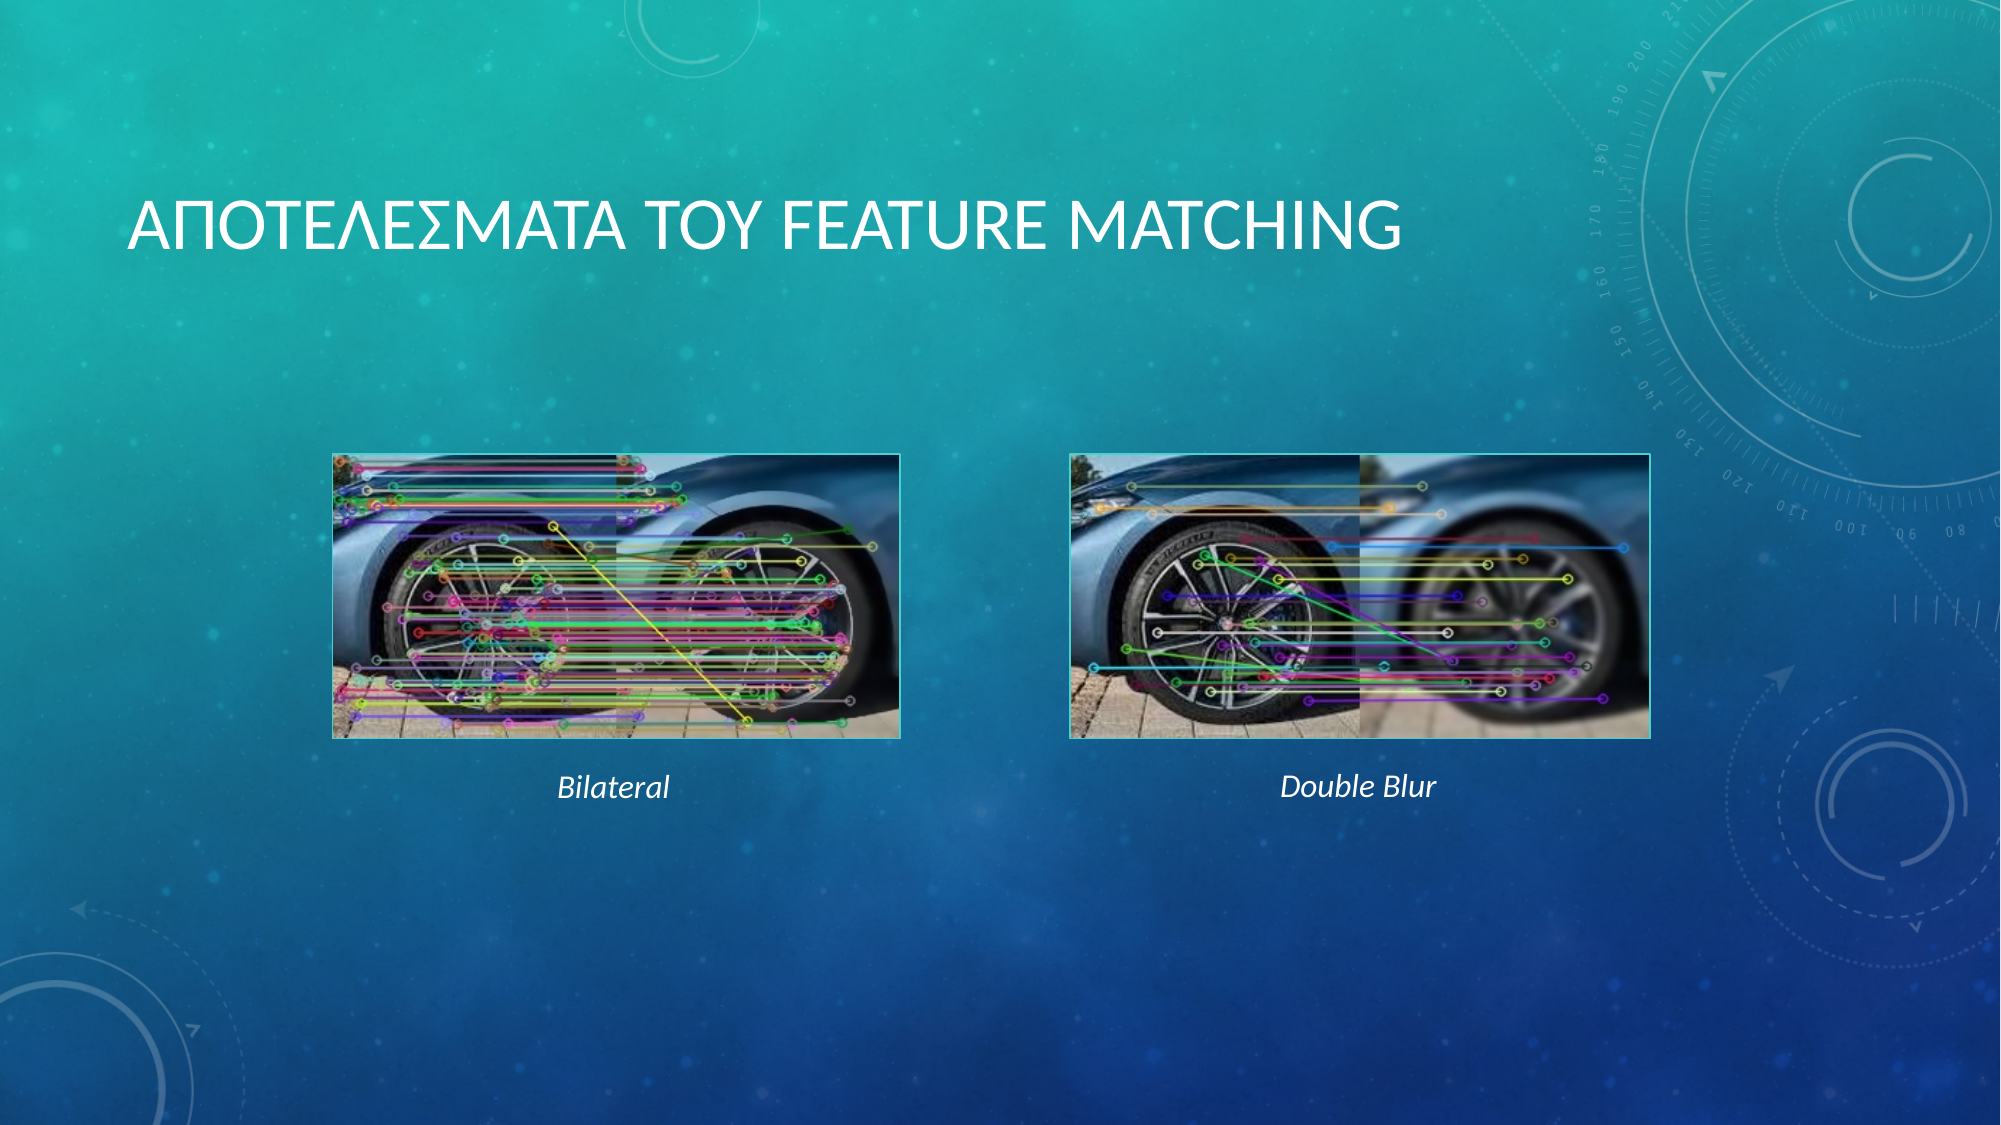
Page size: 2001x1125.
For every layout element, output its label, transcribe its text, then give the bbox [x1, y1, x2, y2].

text_box Bilateral [483, 757, 745, 813]
picture [0, 0, 2001, 1125]
title ΑΠΟΤΕΛΕΣΜΑΤΑ ΤΟΥ FEATURE MATCHING [112, 99, 1775, 339]
text_box Double Blur [1227, 756, 1490, 812]
